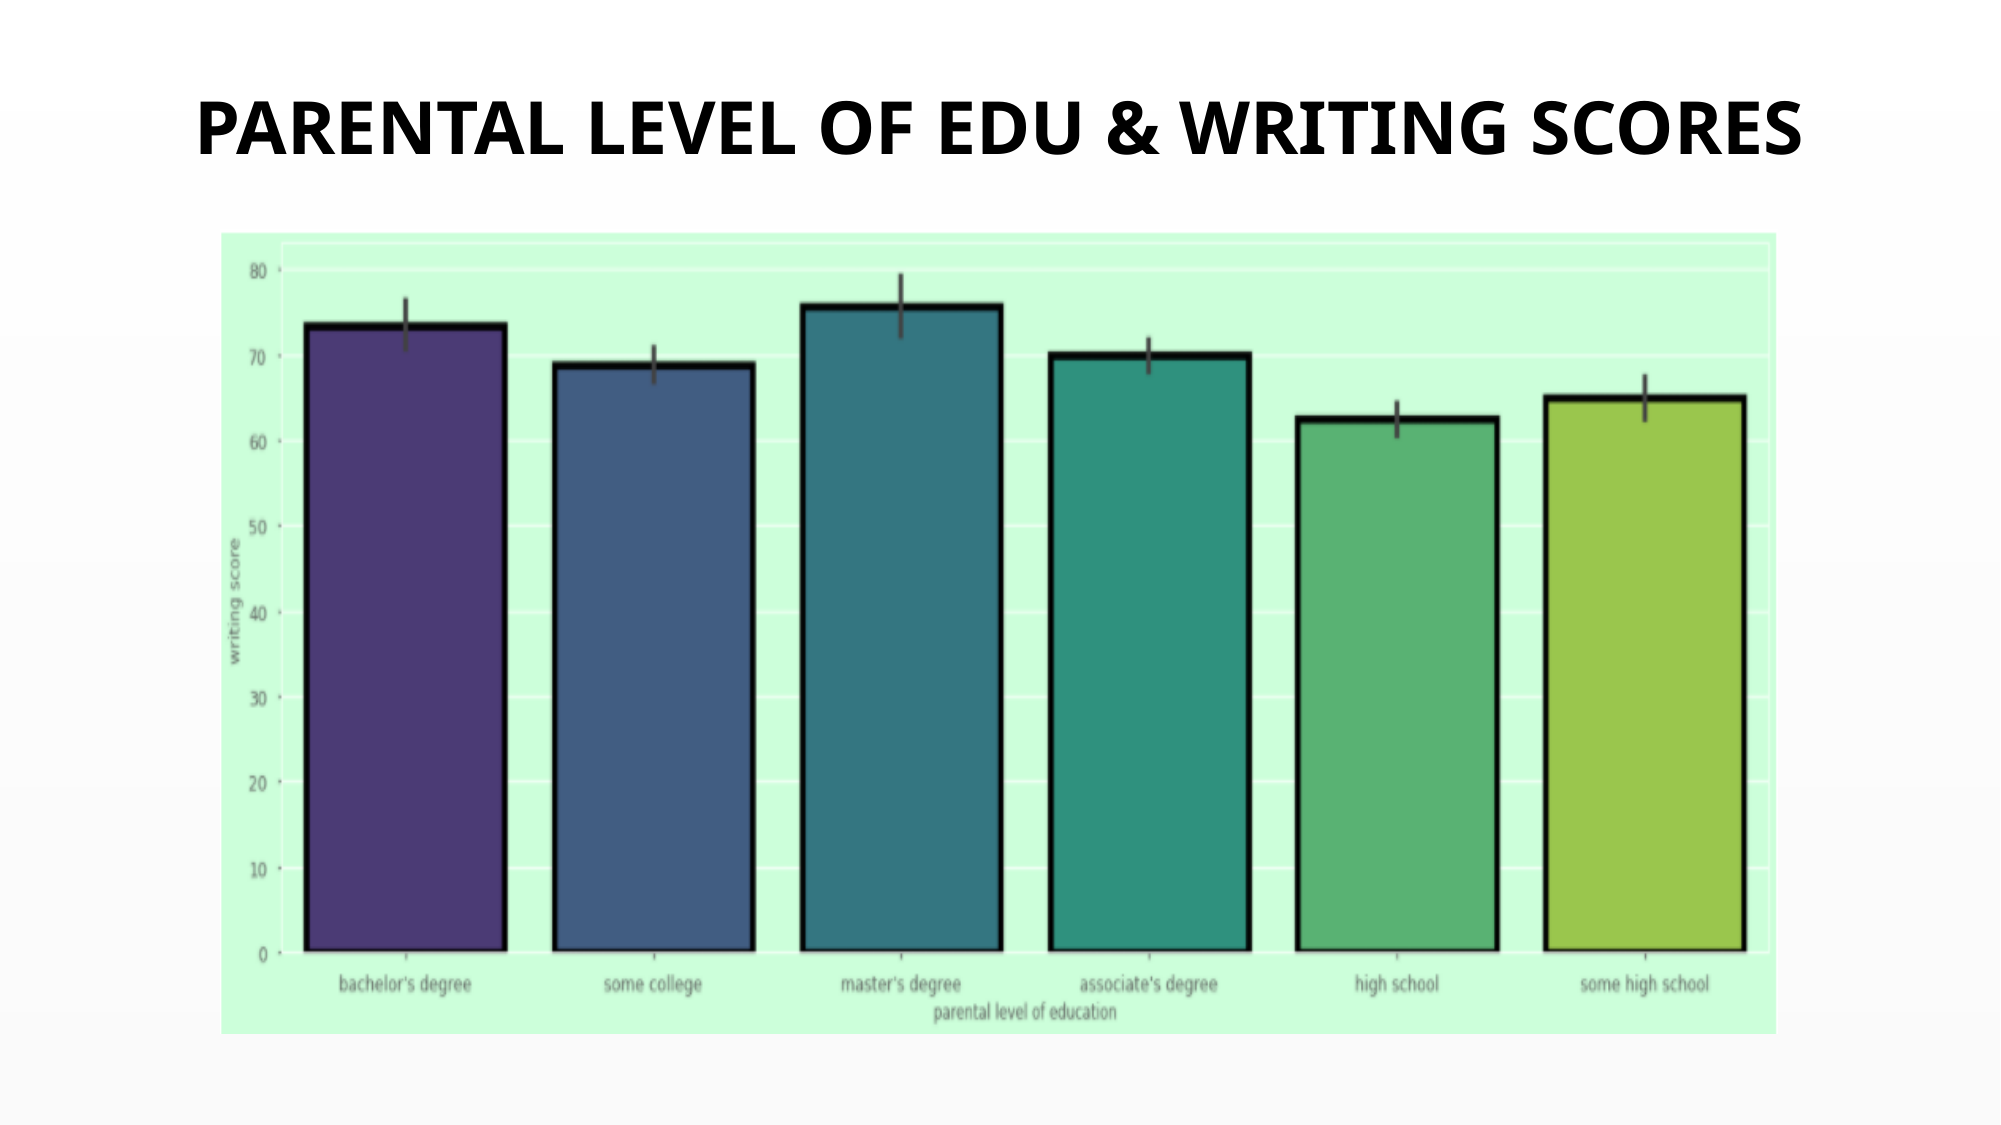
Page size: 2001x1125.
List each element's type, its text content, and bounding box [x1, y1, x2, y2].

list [220, 229, 1778, 1035]
title PARENTAL LEVEL OF EDU & WRITING SCORES [137, 59, 1863, 203]
